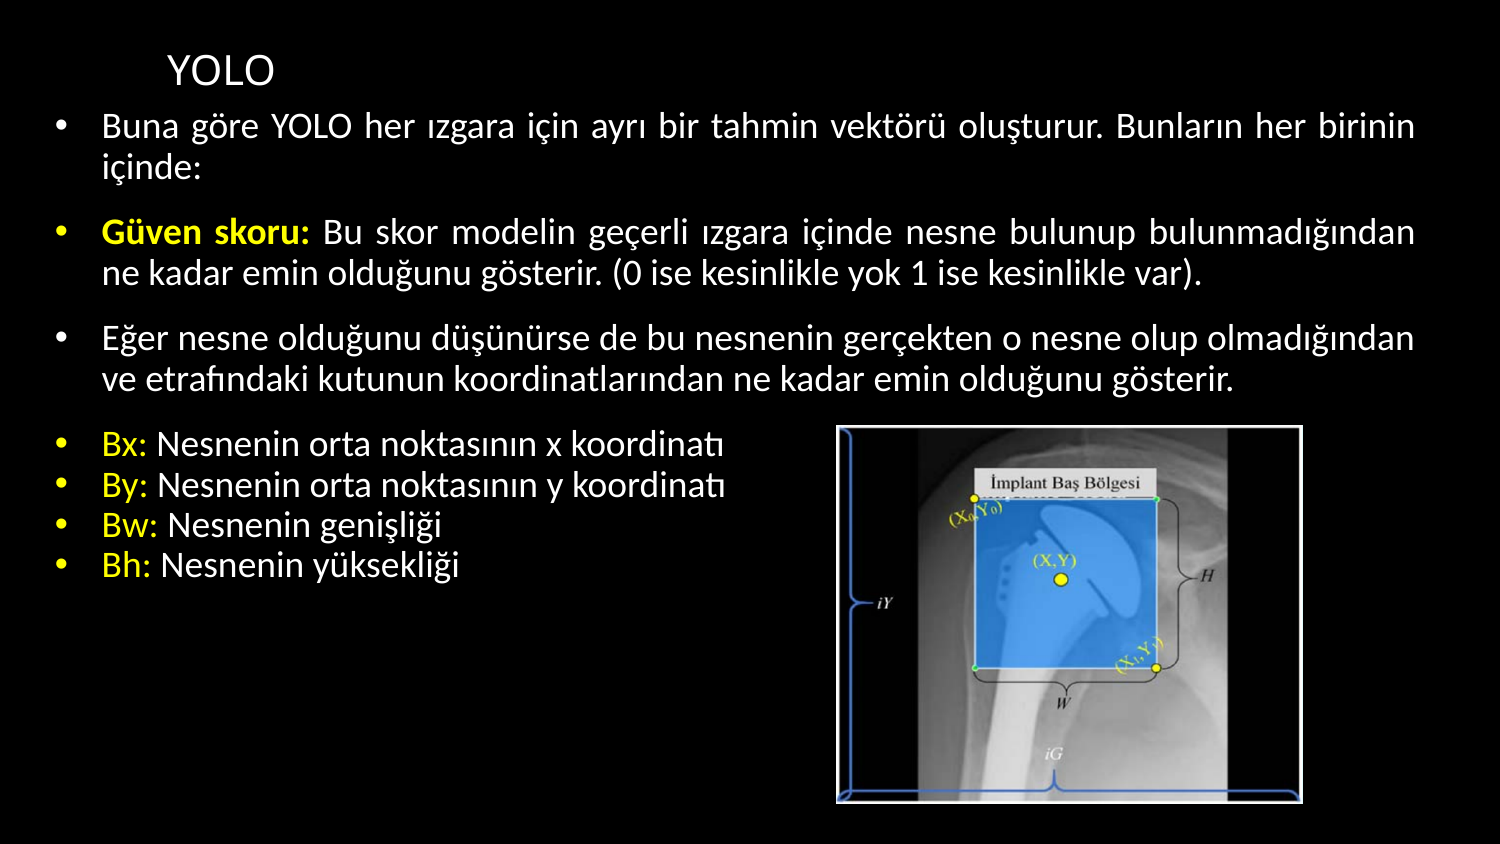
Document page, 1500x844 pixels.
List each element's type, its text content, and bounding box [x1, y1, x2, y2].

picture [836, 425, 1303, 804]
title YOLO [152, 0, 1338, 99]
text_box Buna göre YOLO her ızgara için ayrı bir tahmin vektörü oluşturur. Bunların her birinin içinde: Güven skoru: Bu skor modelin geçerli ızgara içinde nesne bulunup bulunmadığından ne kadar emin olduğunu gösterir. (0 ise kesinlikle yok 1 ise kesinlikle var). Eğer nesne olduğunu düşünürse de bu nesnenin gerçekten o nesne olup olmadığından ve etrafındaki kutunun koordinatlarından ne kadar emin olduğunu gösterir. Bx: Nesnenin orta noktasının x koordinatı By: Nesnenin orta noktasının y koordinatı Bw: Nesnenin genişliği Bh: Nesnenin yüksekliği [39, 99, 1432, 697]
